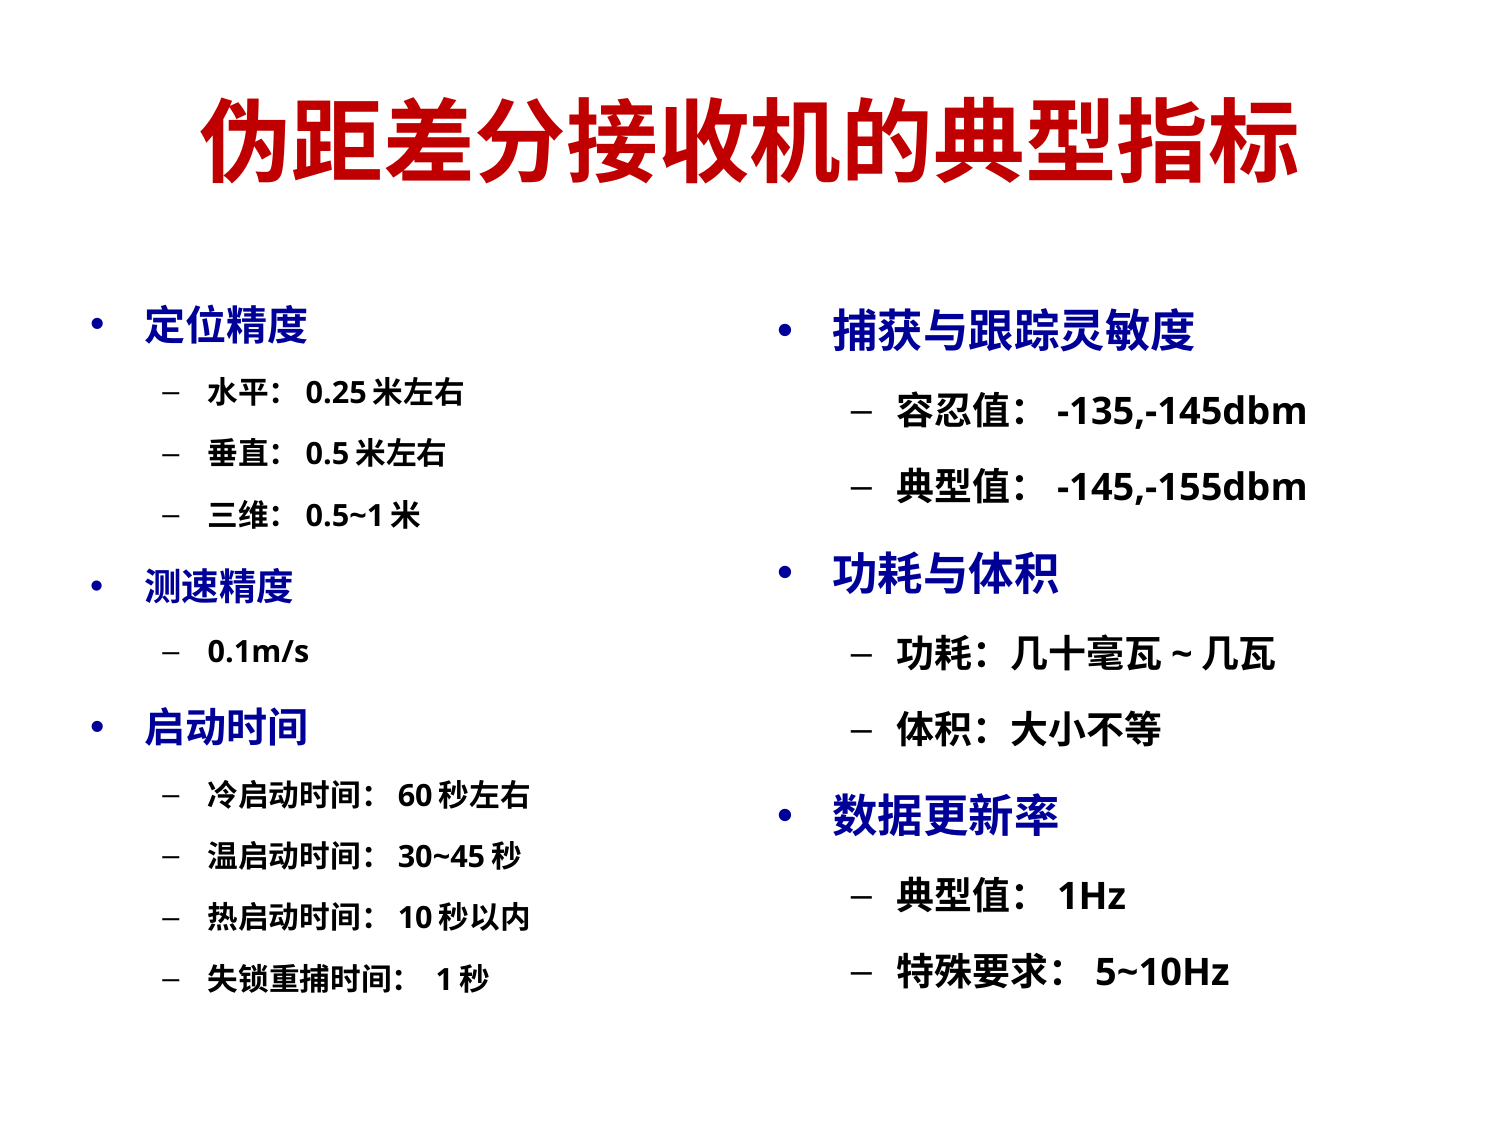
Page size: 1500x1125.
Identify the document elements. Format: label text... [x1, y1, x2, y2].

list 捕获与跟踪灵敏度 容忍值：-135,-145dbm 典型值：-145,-155dbm 功耗与体积 功耗：几十毫瓦~几瓦 体积：大小不等 数据更新率 典型值：1Hz 特殊要求：5~10Hz [761, 267, 1425, 1005]
list 定位精度 水平：0.25米左右 垂直：0.5米左右 三维：0.5~1米 测速精度 0.1m/s 启动时间 冷启动时间：60秒左右 温启动时间：30~45秒 热启动时间：10秒以内 失锁重捕时间： 1秒 [75, 267, 738, 1005]
title 伪距差分接收机的典型指标 [75, 45, 1425, 233]
